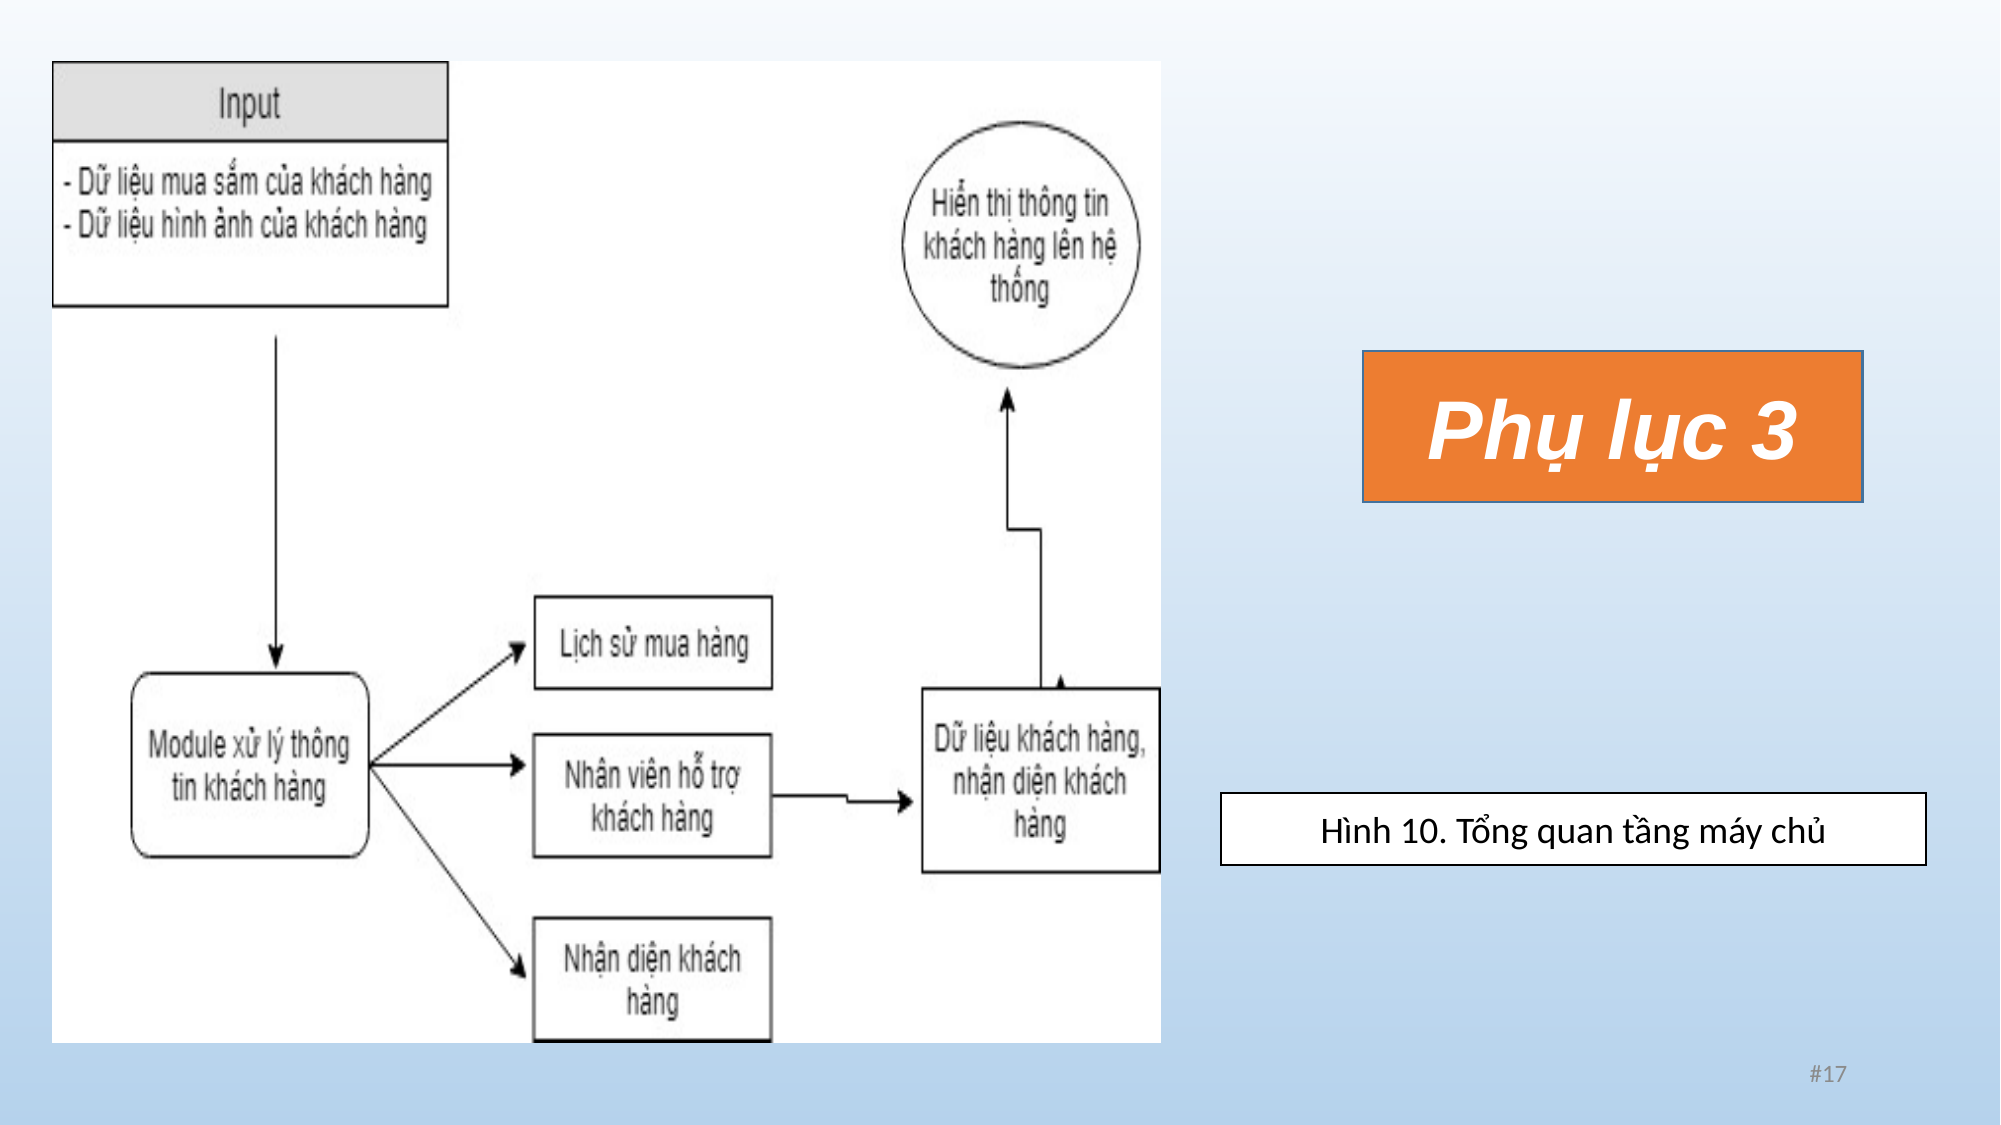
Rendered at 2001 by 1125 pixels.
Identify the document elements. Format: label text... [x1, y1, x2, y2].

text_box Hình 10. Tổng quan tầng máy chủ [1220, 792, 1927, 866]
slide_number 22 [1412, 1042, 1863, 1103]
text_box Phụ lục 3 [1362, 350, 1864, 503]
picture [52, 61, 1161, 1043]
list [1161, 80, 1955, 1014]
